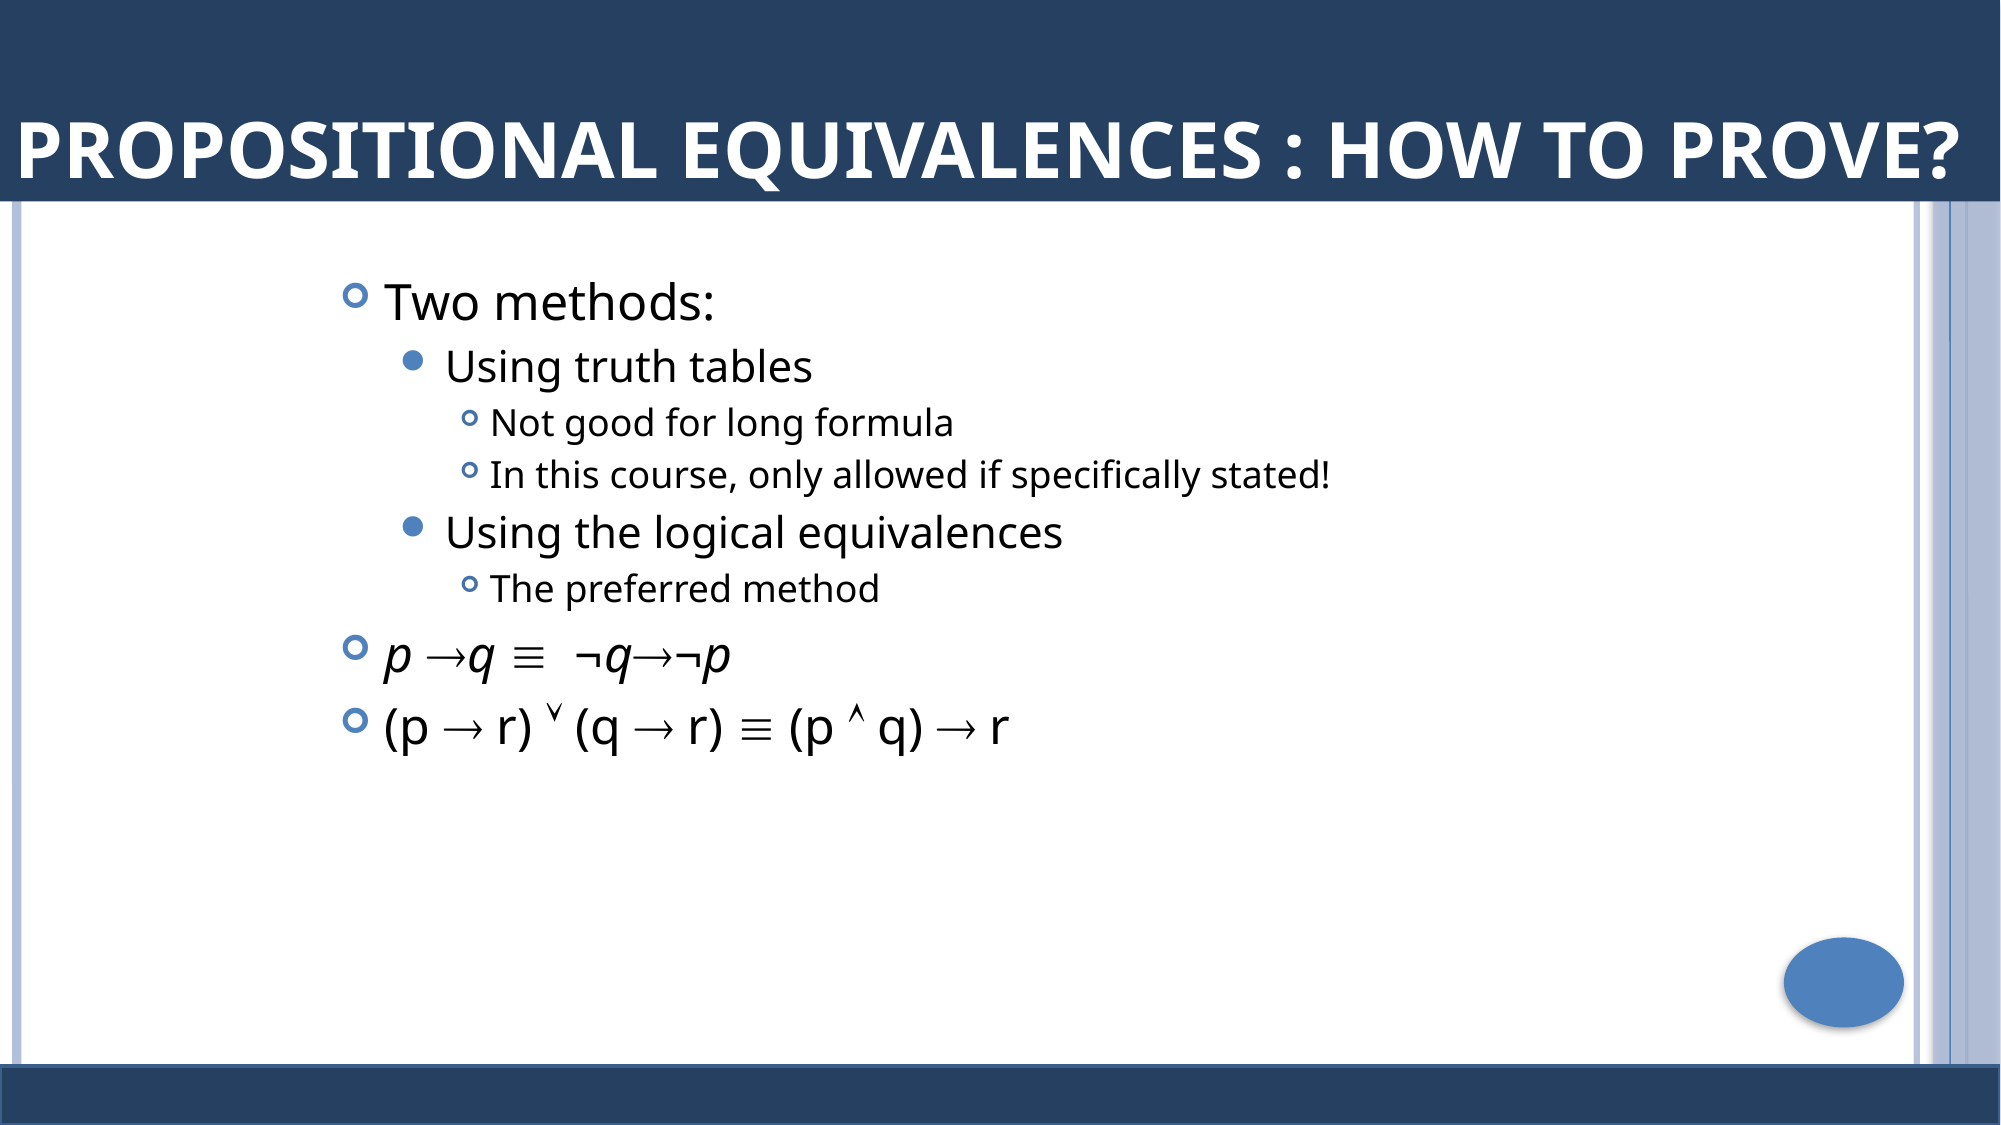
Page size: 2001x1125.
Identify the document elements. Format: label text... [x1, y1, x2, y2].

text_box [0, 1064, 2000, 1125]
list Two methods: Using truth tables Not good for long formula In this course, only allowed if specifically stated! Using the logical equivalences The preferred method p q  ¬q¬p (p  r)  (q  r)  (p  q)  r [324, 262, 1813, 1005]
title Propositional Equivalences : How to Prove? [0, 0, 2000, 202]
